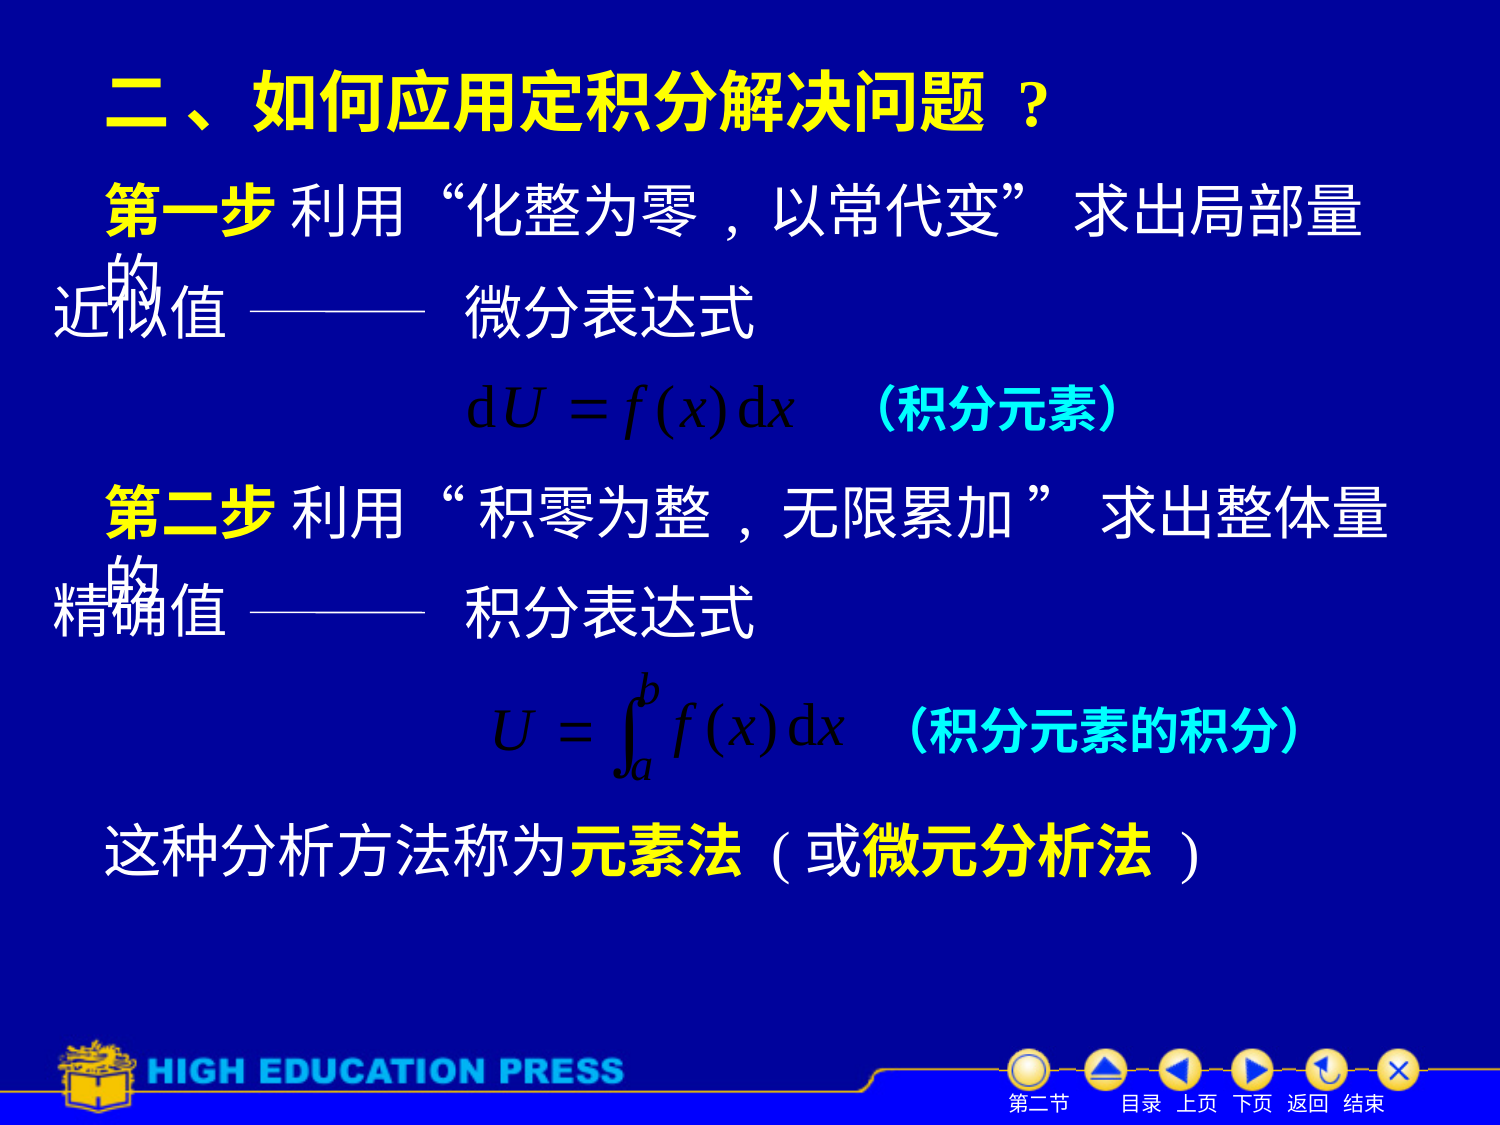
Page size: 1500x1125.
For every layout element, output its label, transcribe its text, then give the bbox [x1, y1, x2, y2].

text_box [464, 379, 800, 446]
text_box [599, 664, 850, 796]
title 二 、如何应用定积分解决问题 ? [88, 37, 1113, 163]
text_box 精确值 [37, 566, 243, 652]
text_box 第二节 [993, 1082, 1096, 1123]
text_box （积分元素的积分） [864, 692, 1345, 768]
text_box 第一步 利用“化整为零 , 以常代变” 求出局部量的 [88, 166, 1420, 322]
text_box 微分表达式 [449, 268, 822, 354]
text_box 第二步 利用“ 积零为整 , 无限累加 ” 求出整体量的 [88, 468, 1451, 624]
picture [0, 0, 1500, 1125]
text_box （积分元素） [832, 370, 1163, 445]
text_box 近似值 [37, 268, 243, 354]
text_box 这种分析方法称为元素法 (或微元分析法 ) [88, 806, 1238, 892]
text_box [492, 704, 590, 757]
text_box 积分表达式 [450, 568, 875, 654]
